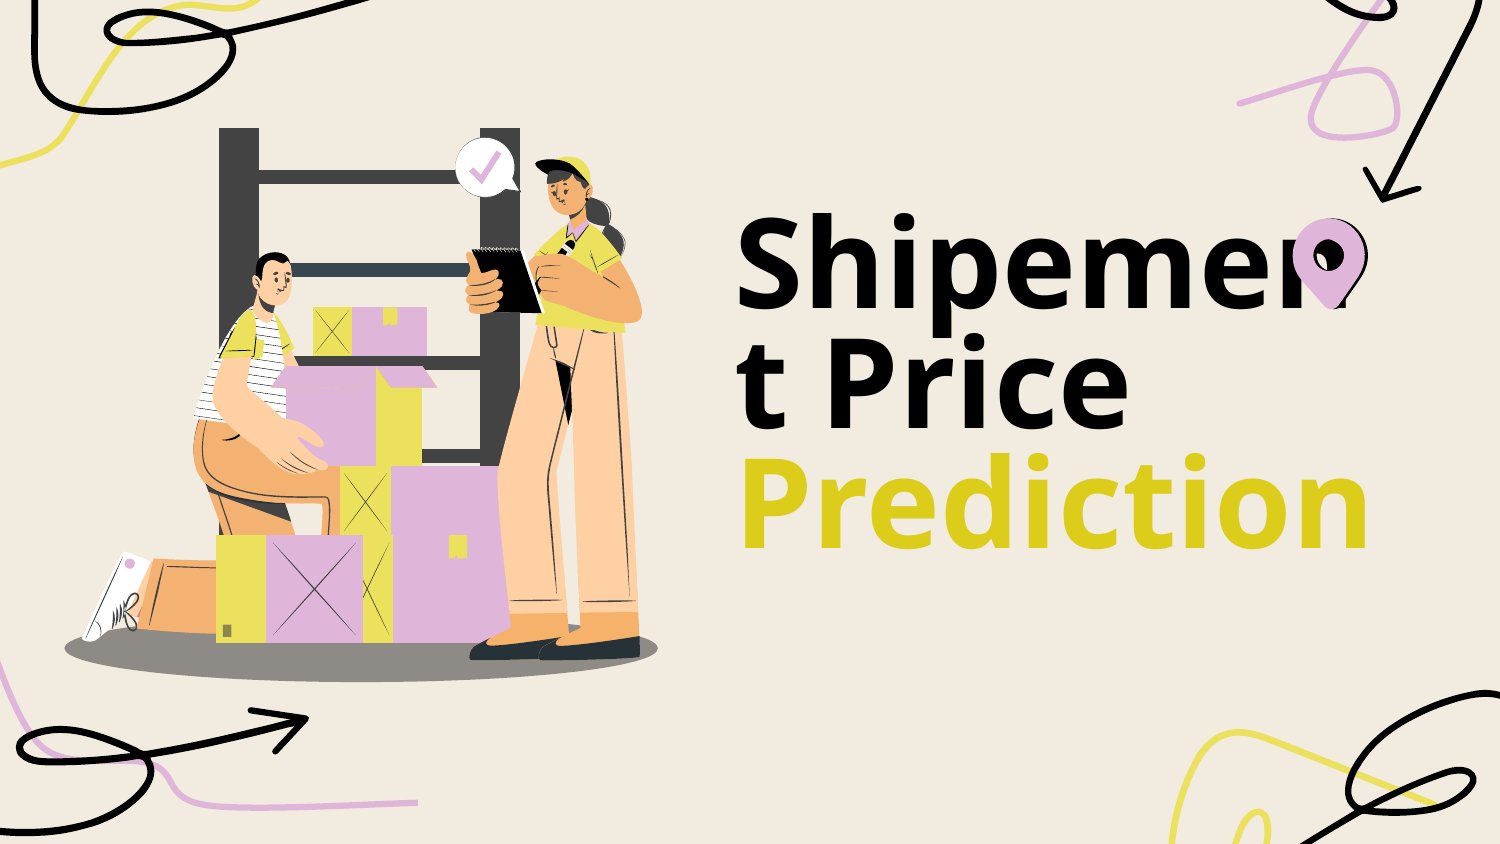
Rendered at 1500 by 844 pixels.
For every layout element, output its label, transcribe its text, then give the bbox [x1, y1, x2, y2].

text_box [120, 668, 603, 683]
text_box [1291, 218, 1369, 310]
text_box [64, 638, 76, 658]
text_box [81, 127, 651, 661]
title Shipement Price Prediction [719, 209, 1414, 576]
